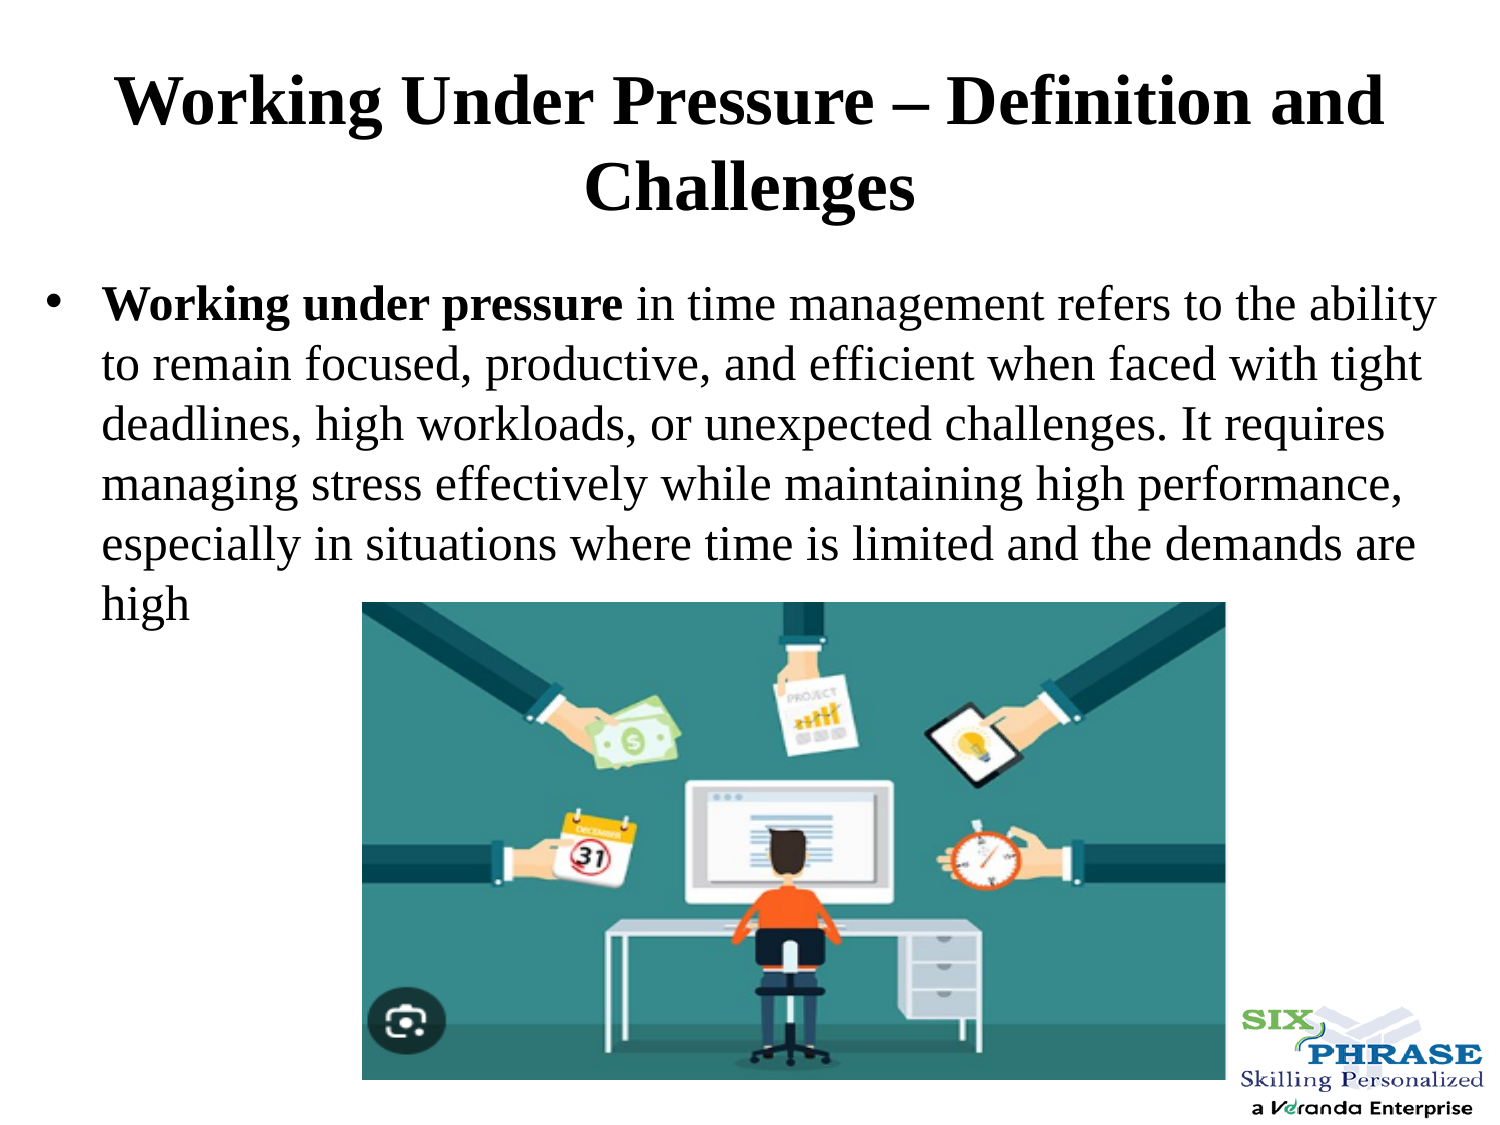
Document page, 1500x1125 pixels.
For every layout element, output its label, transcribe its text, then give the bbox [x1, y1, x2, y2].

picture [361, 602, 1500, 1125]
list Working under pressure in time management refers to the ability to remain focused, productive, and efficient when faced with tight deadlines, high workloads, or unexpected challenges. It requires managing stress effectively while maintaining high performance, especially in situations where time is limited and the demands are high [30, 262, 1461, 603]
title Working Under Pressure – Definition and Challenges [0, 45, 1500, 233]
